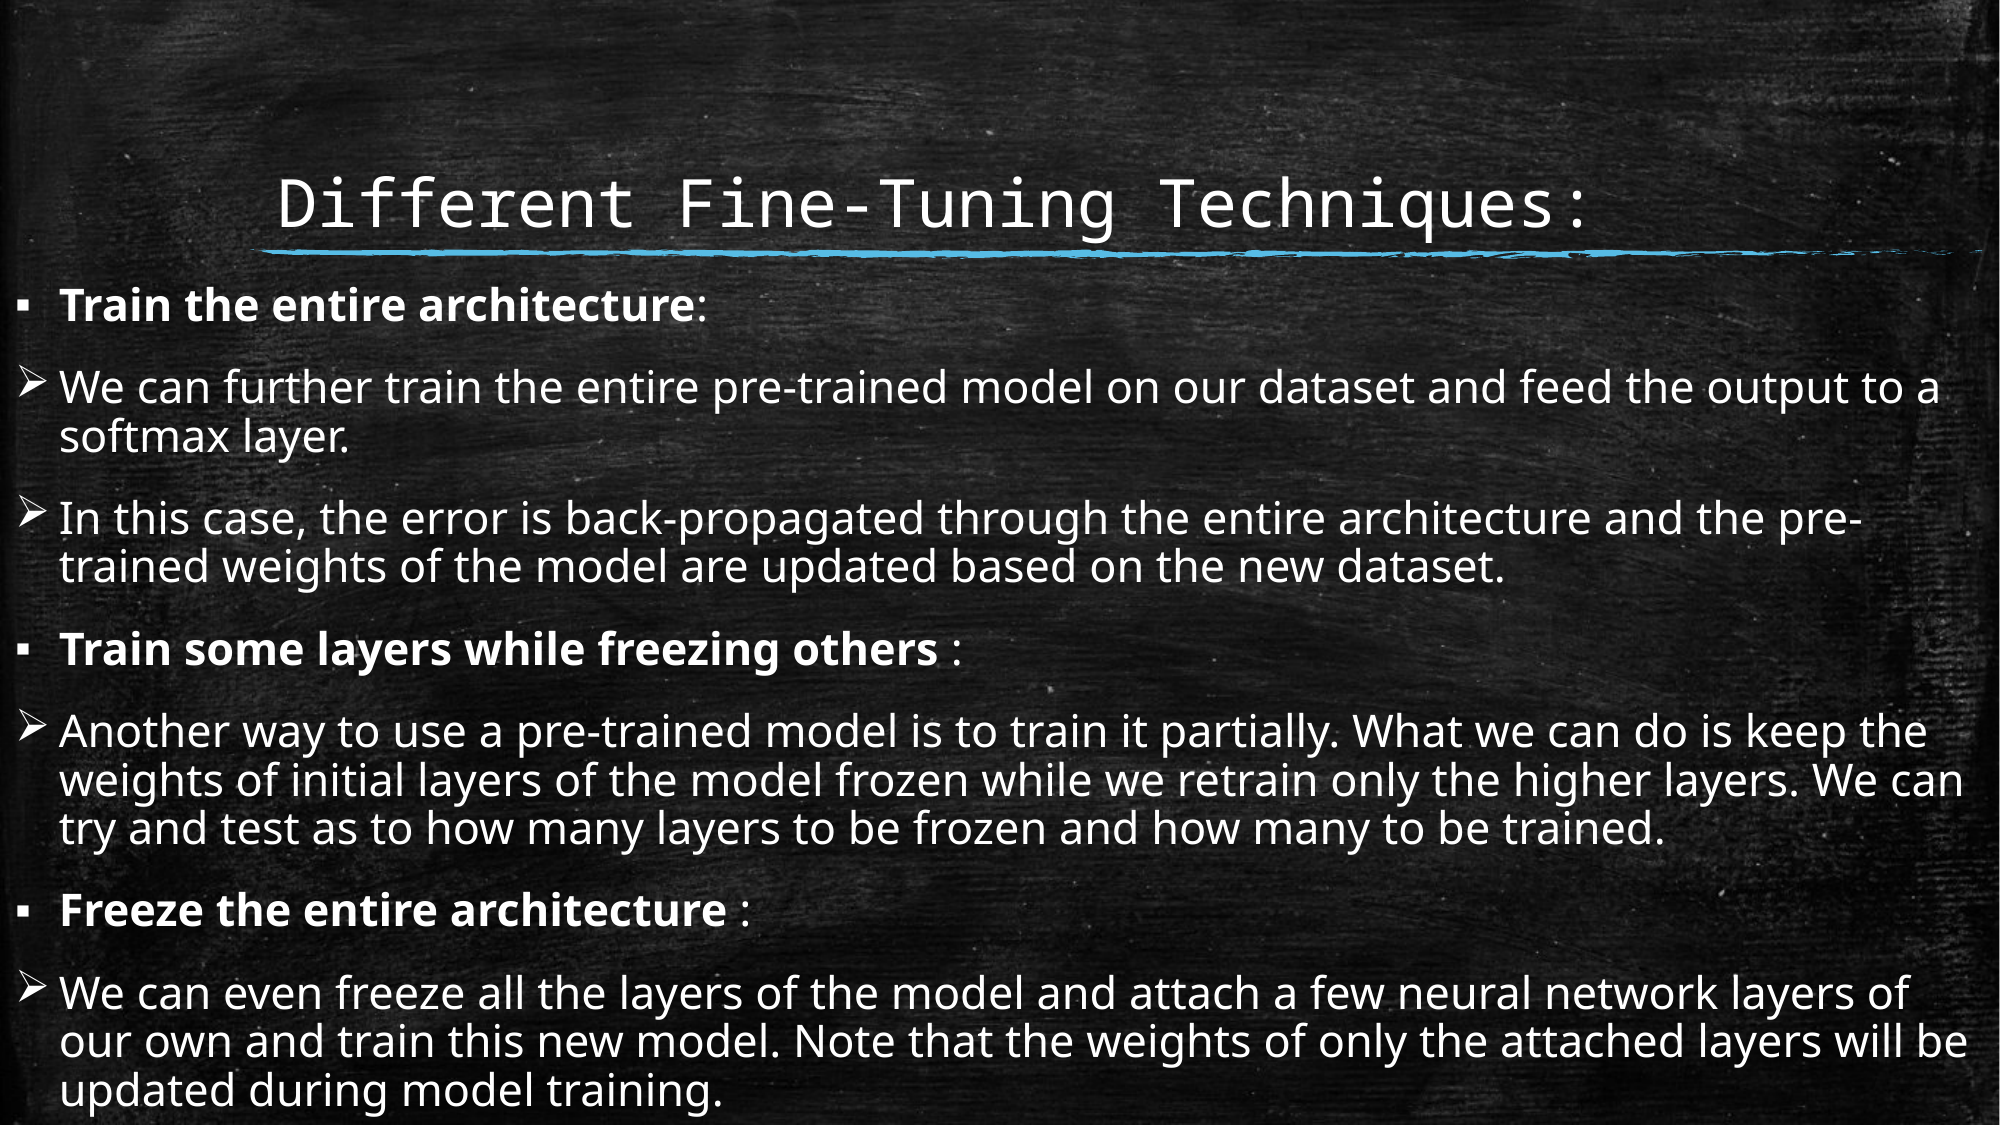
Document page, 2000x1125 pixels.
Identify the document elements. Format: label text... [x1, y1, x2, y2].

list Train the entire architecture: We can further train the entire pre-trained model on our dataset and feed the output to a softmax layer. In this case, the error is back-propagated through the entire architecture and the pre-trained weights of the model are updated based on the new dataset. Train some layers while freezing others : Another way to use a pre-trained model is to train it partially. What we can do is keep the weights of initial layers of the model frozen while we retrain only the higher layers. We can try and test as to how many layers to be frozen and how many to be trained. Freeze the entire architecture : We can even freeze all the layers of the model and attach a few neural network layers of our own and train this new model. Note that the weights of only the attached layers will be updated during model training. [0, 275, 2000, 1125]
title Different Fine-Tuning Techniques: [262, 24, 1800, 250]
